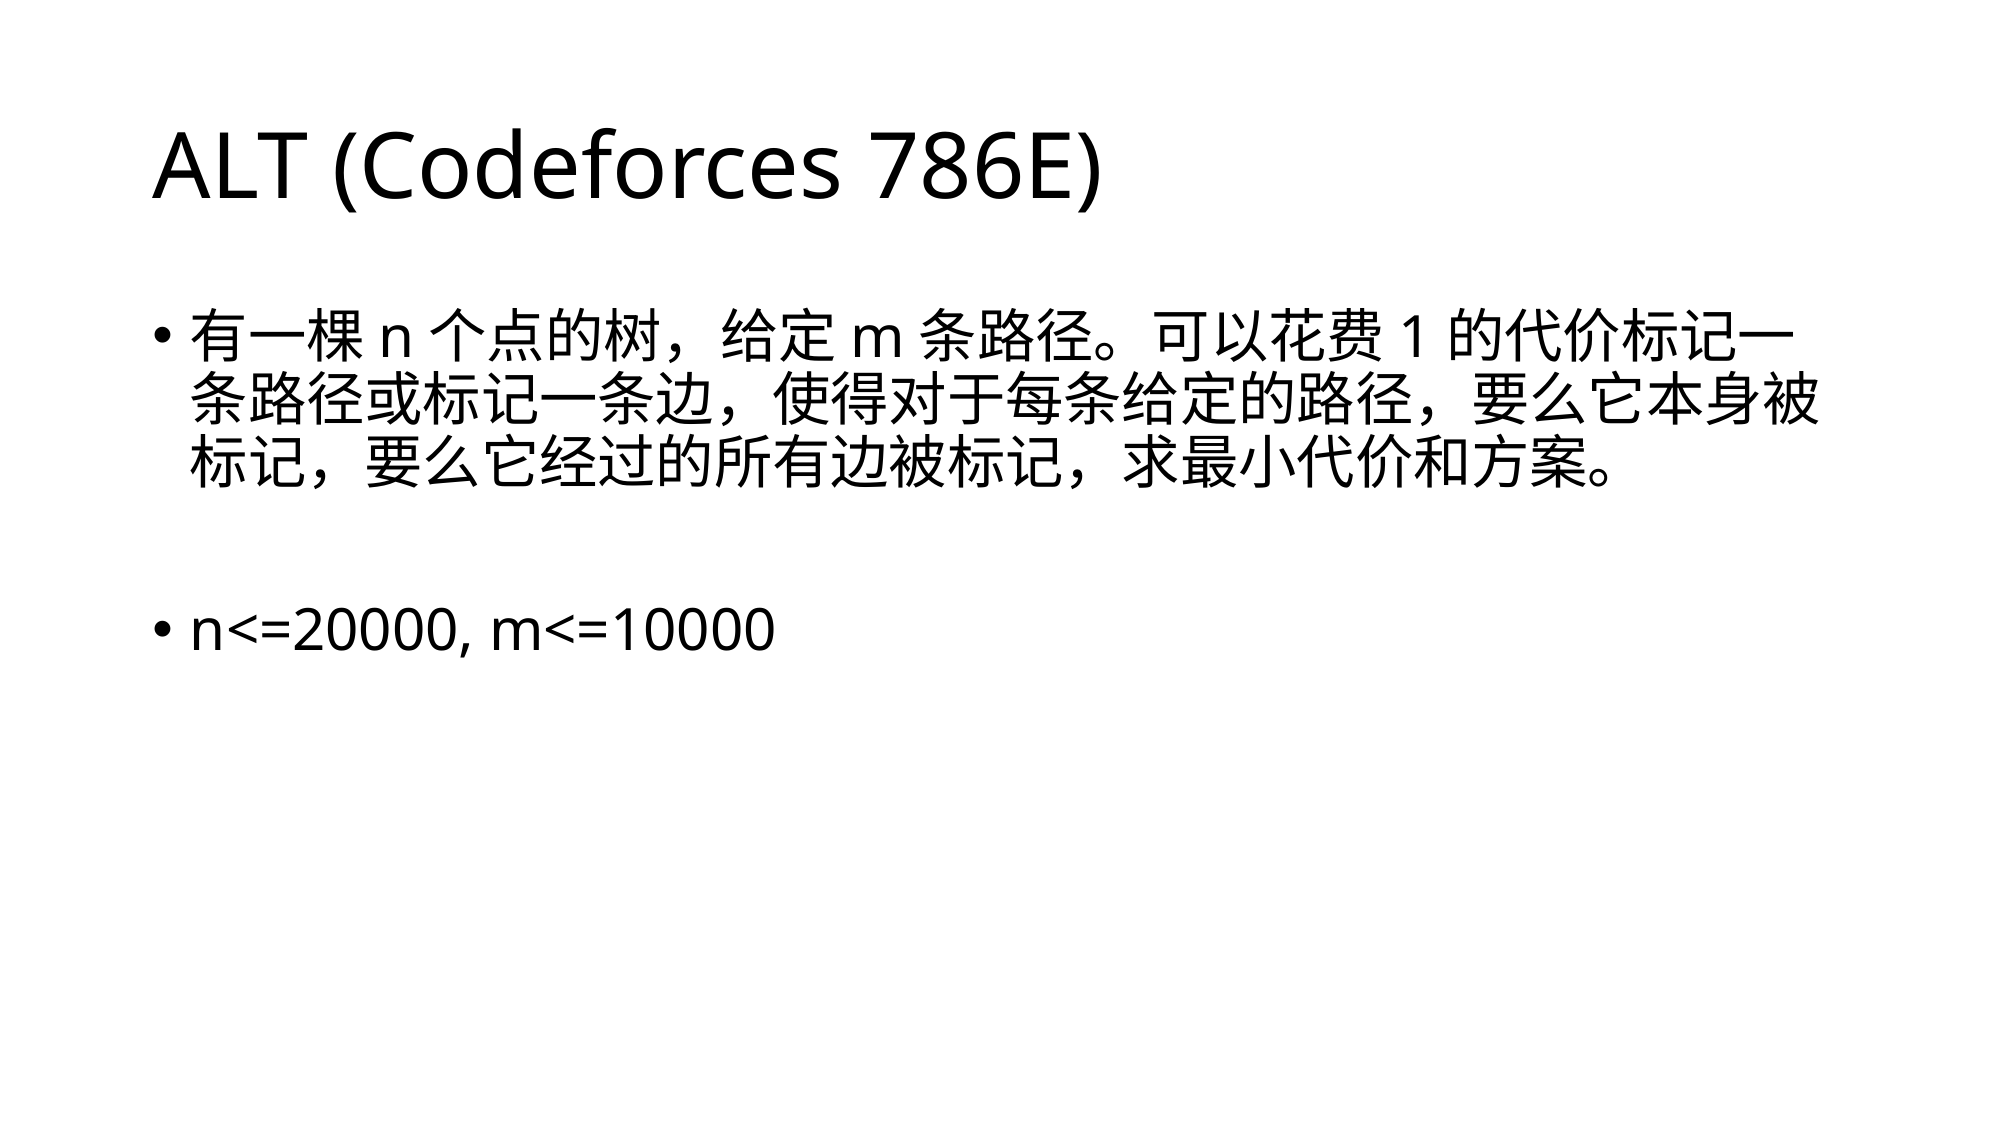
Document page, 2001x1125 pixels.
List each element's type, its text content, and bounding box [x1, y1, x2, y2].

list 有一棵n个点的树，给定m条路径。可以花费1的代价标记一条路径或标记一条边，使得对于每条给定的路径，要么它本身被标记，要么它经过的所有边被标记，求最小代价和方案。 n<=20000, m<=10000 [137, 299, 1863, 1014]
title ALT (Codeforces 786E) [137, 59, 1863, 278]
